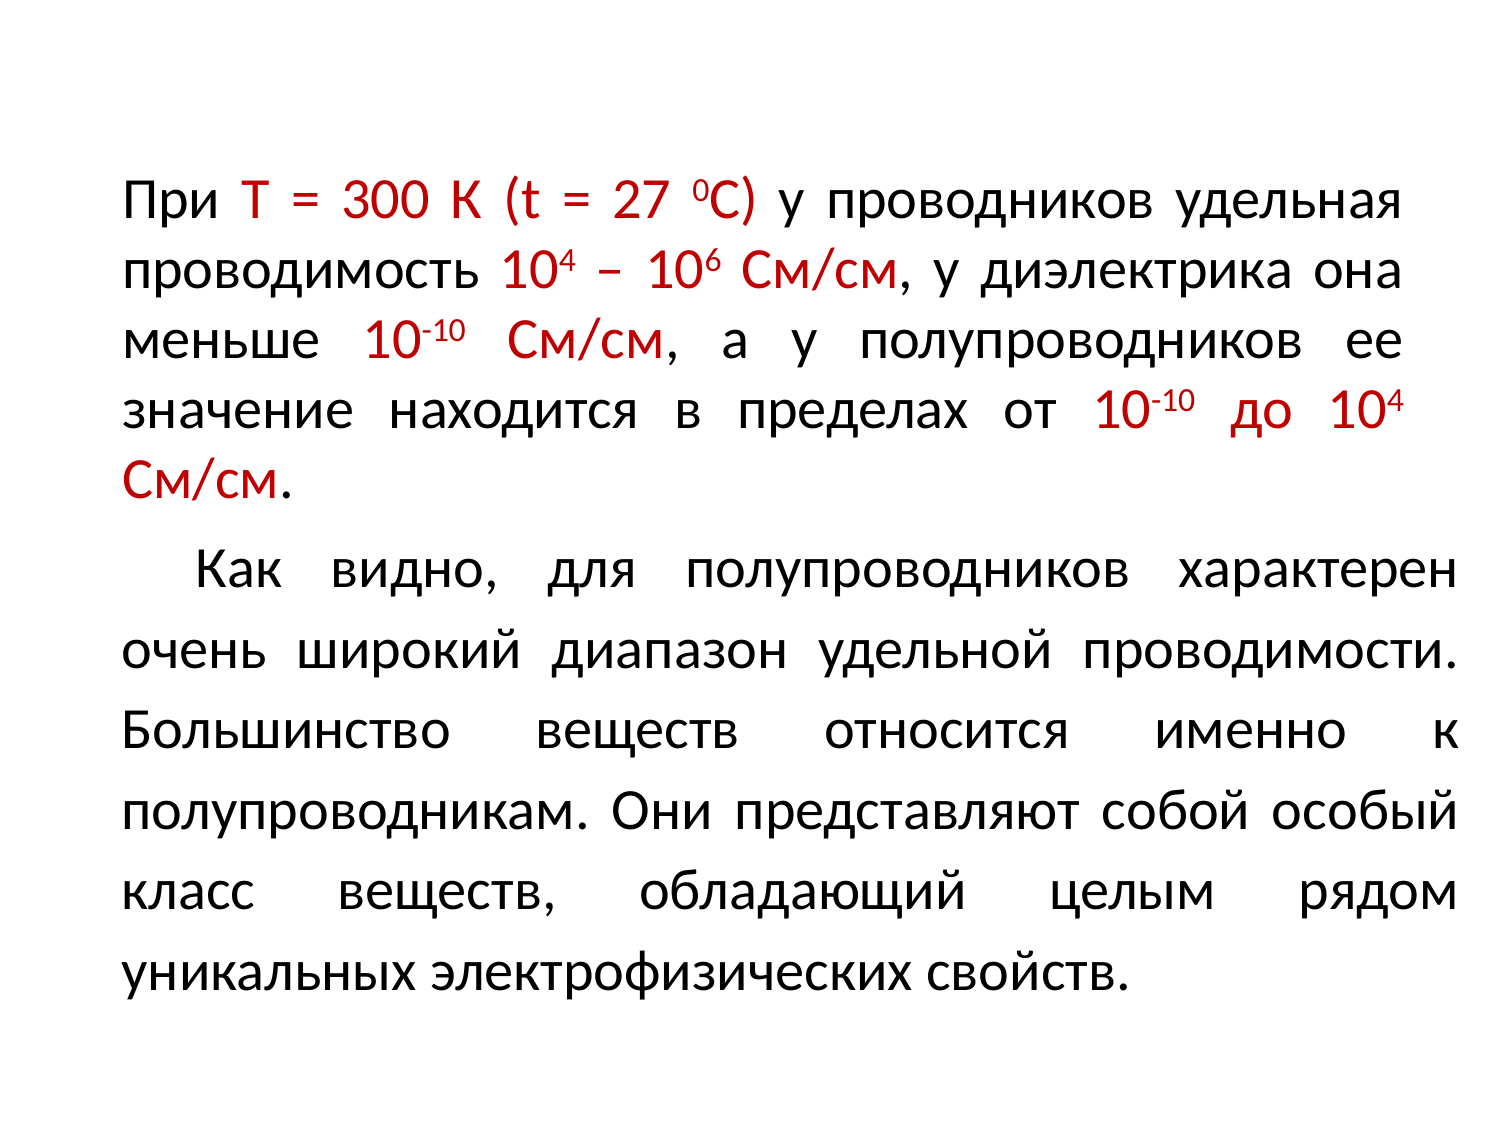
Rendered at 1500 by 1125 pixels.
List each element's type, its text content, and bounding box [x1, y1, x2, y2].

text_box При Т = 300 К (t = 27 0C) у проводников удельная проводимость 104 – 106 См/см, у диэлектрика она меньше 10-10 См/см, а у полупроводников ее значение находится в пределах от 10-10 до 104 См/см. [107, 153, 1419, 511]
text_box Как видно, для полупроводников характерен очень широкий диапазон удельной проводимости. Большинство веществ относится именно к полупроводникам. Они представляют собой особый класс веществ, обладающий целым рядом уникальных электрофизических свойств. [106, 511, 1475, 1010]
